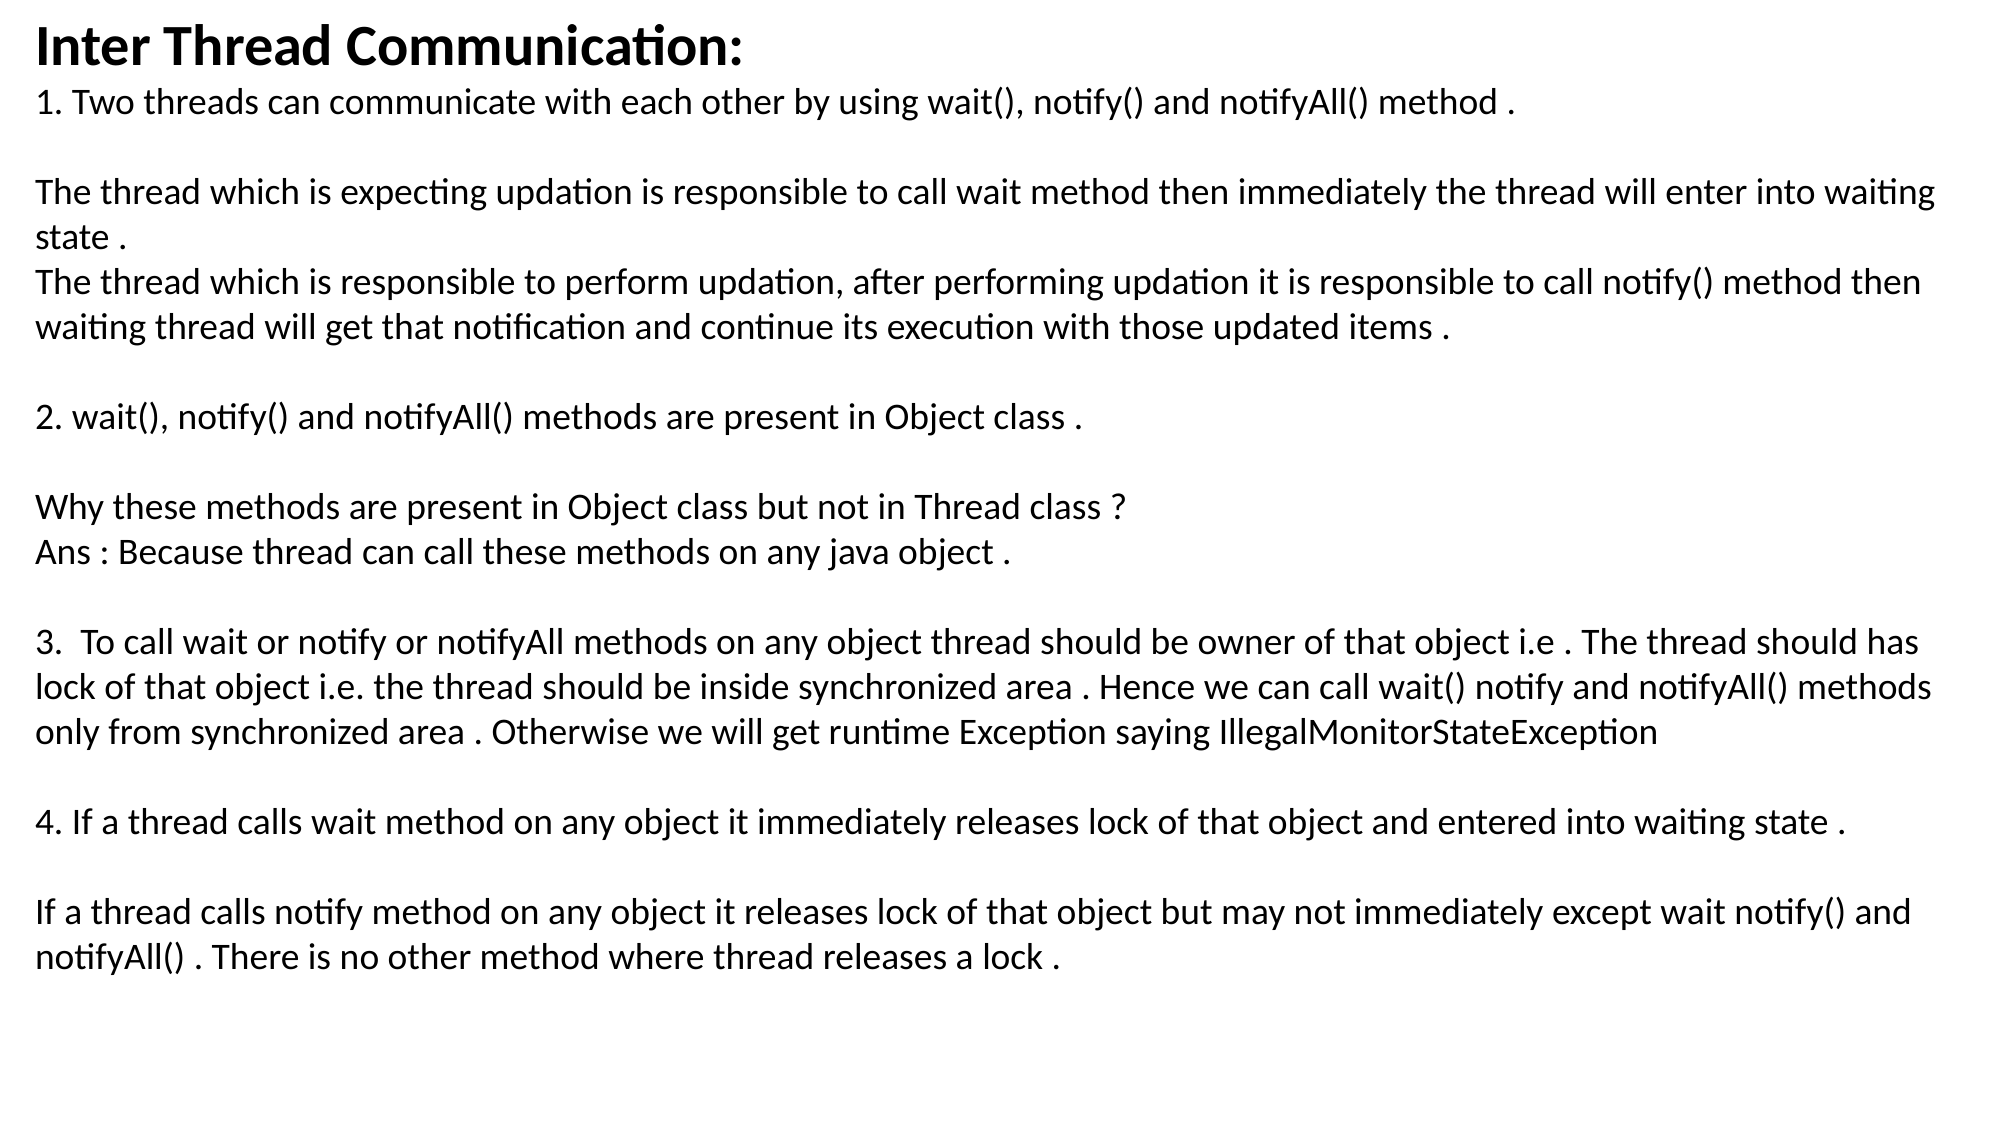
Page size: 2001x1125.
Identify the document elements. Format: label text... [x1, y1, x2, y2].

text_box Inter Thread Communication: 1. Two threads can communicate with each other by using wait(), notify() and notifyAll() method . The thread which is expecting updation is responsible to call wait method then immediately the thread will enter into waiting state . The thread which is responsible to perform updation, after performing updation it is responsible to call notify() method then waiting thread will get that notification and continue its execution with those updated items . 2. wait(), notify() and notifyAll() methods are present in Object class . Why these methods are present in Object class but not in Thread class ? Ans : Because thread can call these methods on any java object . 3. To call wait or notify or notifyAll methods on any object thread should be owner of that object i.e . The thread should has lock of that object i.e. the thread should be inside synchronized area . Hence we can call wait() notify and notifyAll() methods only from synchronized area . Otherwise we will get runtime Exception saying IllegalMonitorStateException 4. If a thread calls wait method on any object it immediately releases lock of that object and entered into waiting state . If a thread calls notify method on any object it releases lock of that object but may not immediately except wait notify() and notifyAll() . There is no other method where thread releases a lock . [20, 0, 1974, 1030]
